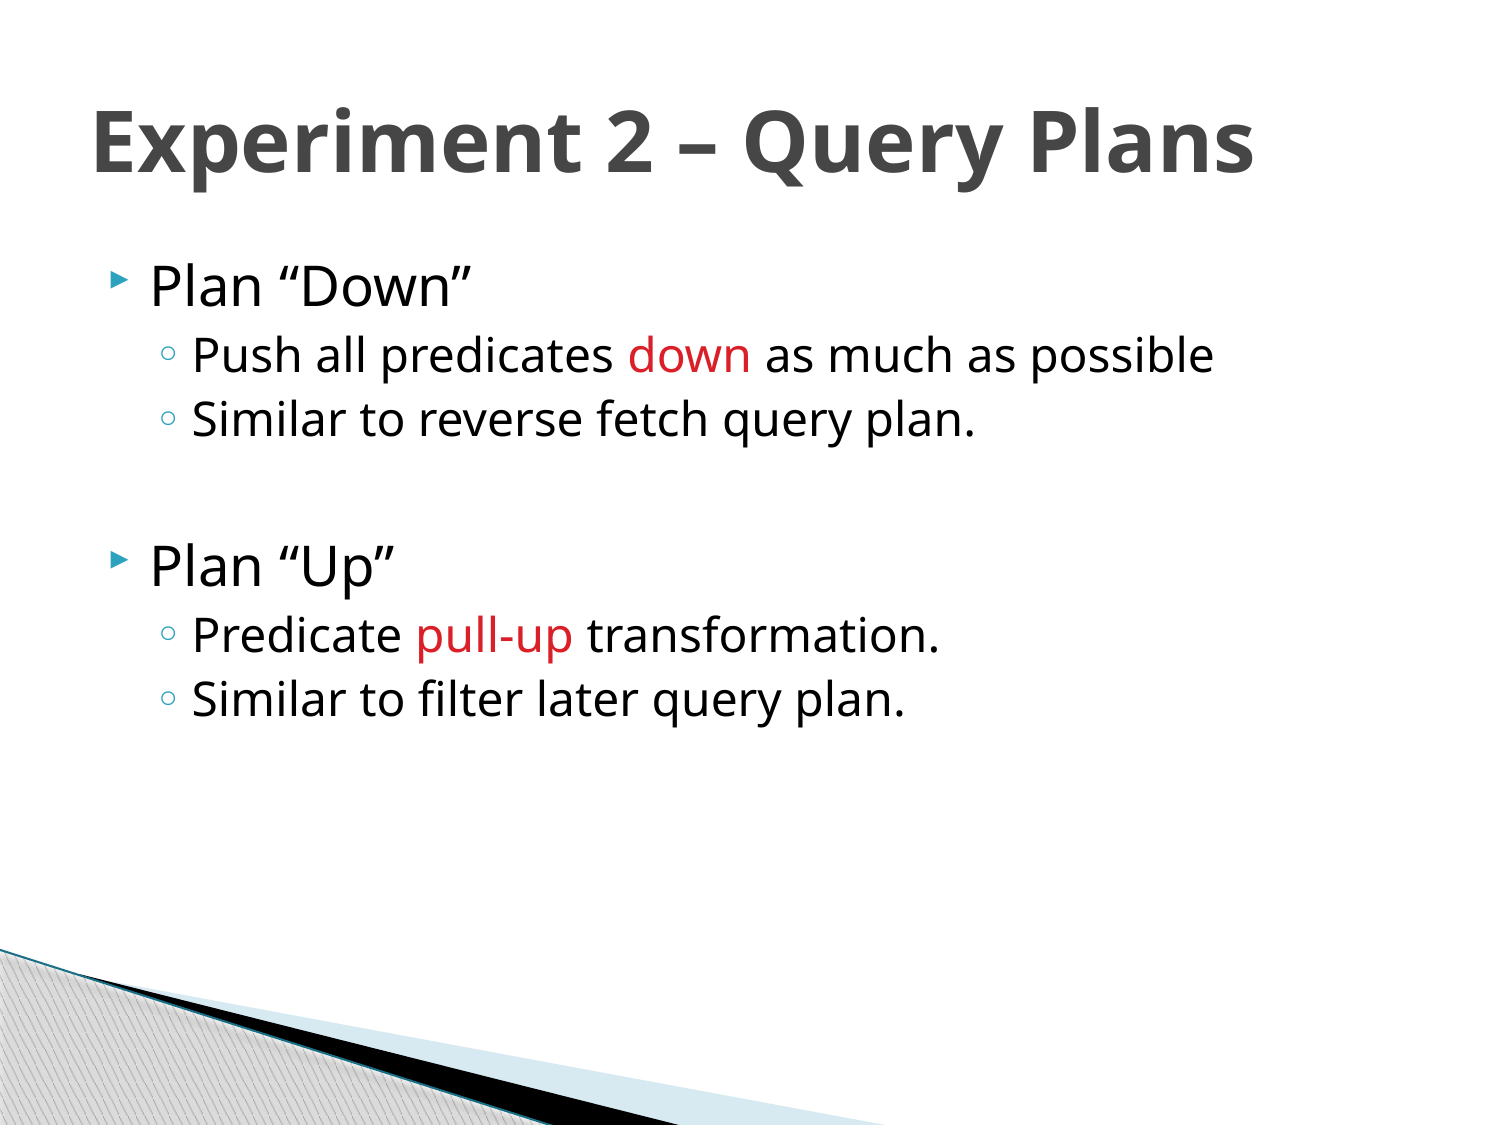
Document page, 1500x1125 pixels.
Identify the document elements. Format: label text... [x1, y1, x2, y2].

list Plan “Down” Push all predicates down as much as possible Similar to reverse fetch query plan. Plan “Up” Predicate pull-up transformation. Similar to filter later query plan. [75, 243, 1425, 986]
title Experiment 2 – Query Plans [75, 45, 1425, 233]
